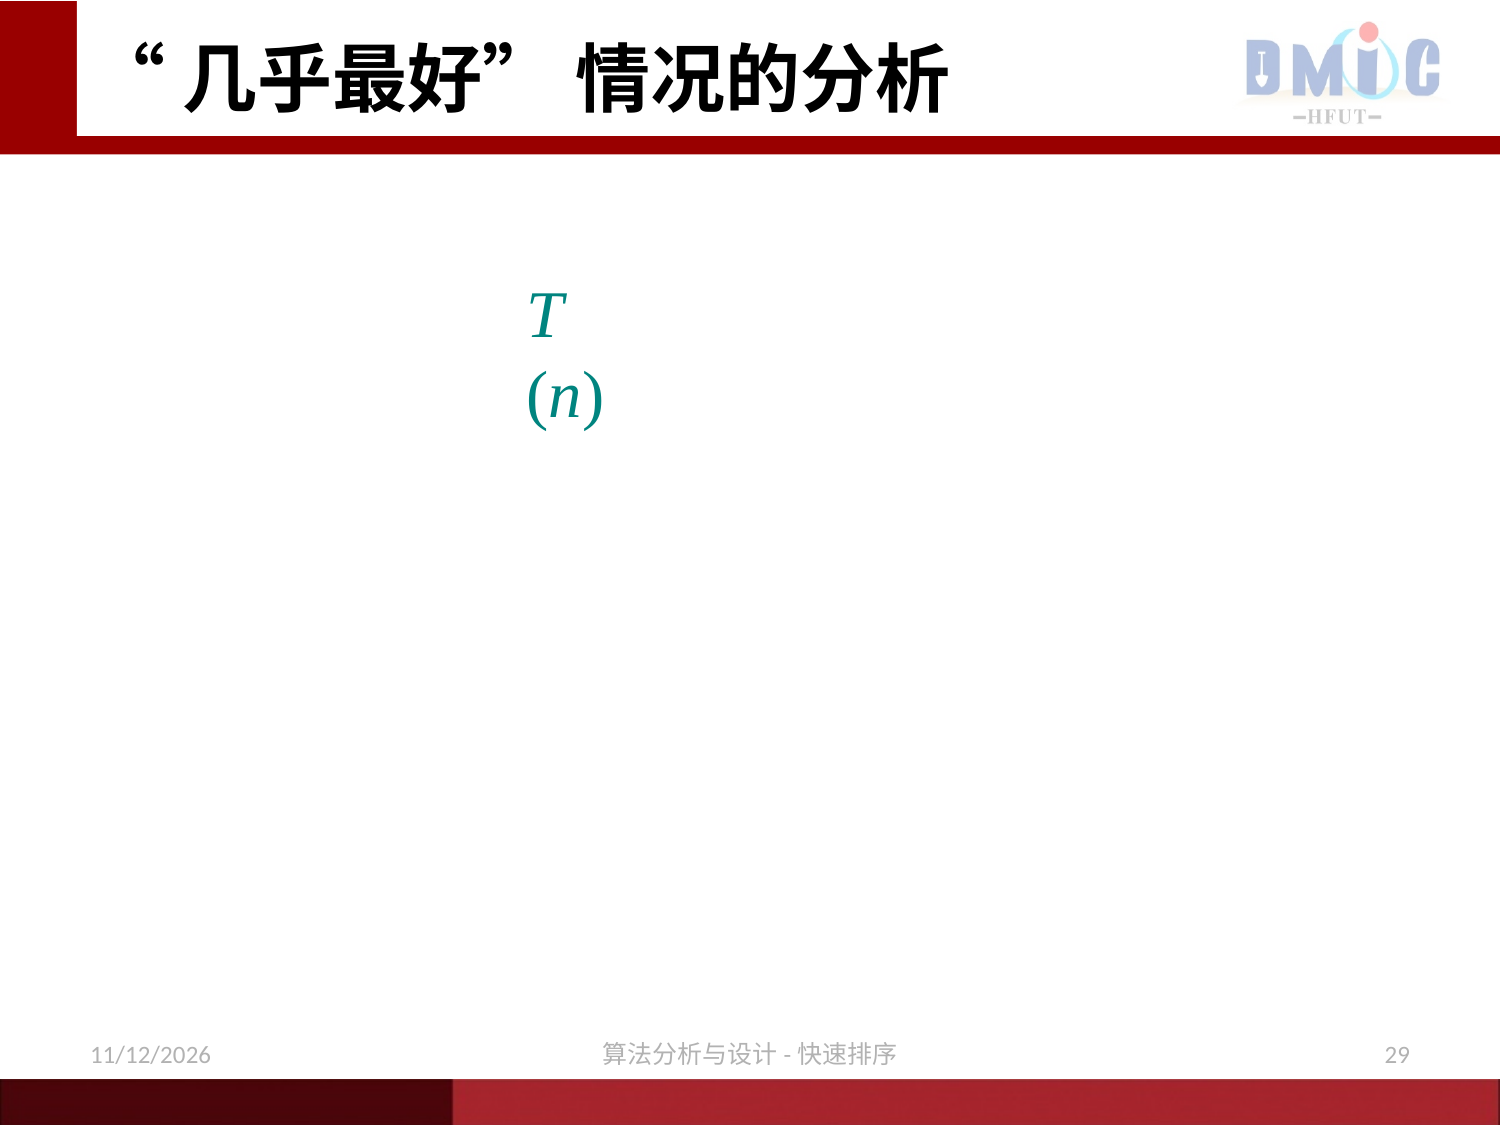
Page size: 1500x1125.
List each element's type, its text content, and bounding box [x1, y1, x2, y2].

picture [0, 1079, 1500, 1125]
footer 算法分析与设计-快速排序 [466, 1023, 1034, 1084]
title “几乎最好” 情况的分析 [74, 20, 1426, 130]
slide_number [75, 1023, 425, 1084]
slide_number 29 [1074, 1023, 1425, 1084]
text_box T (n) [526, 270, 654, 338]
